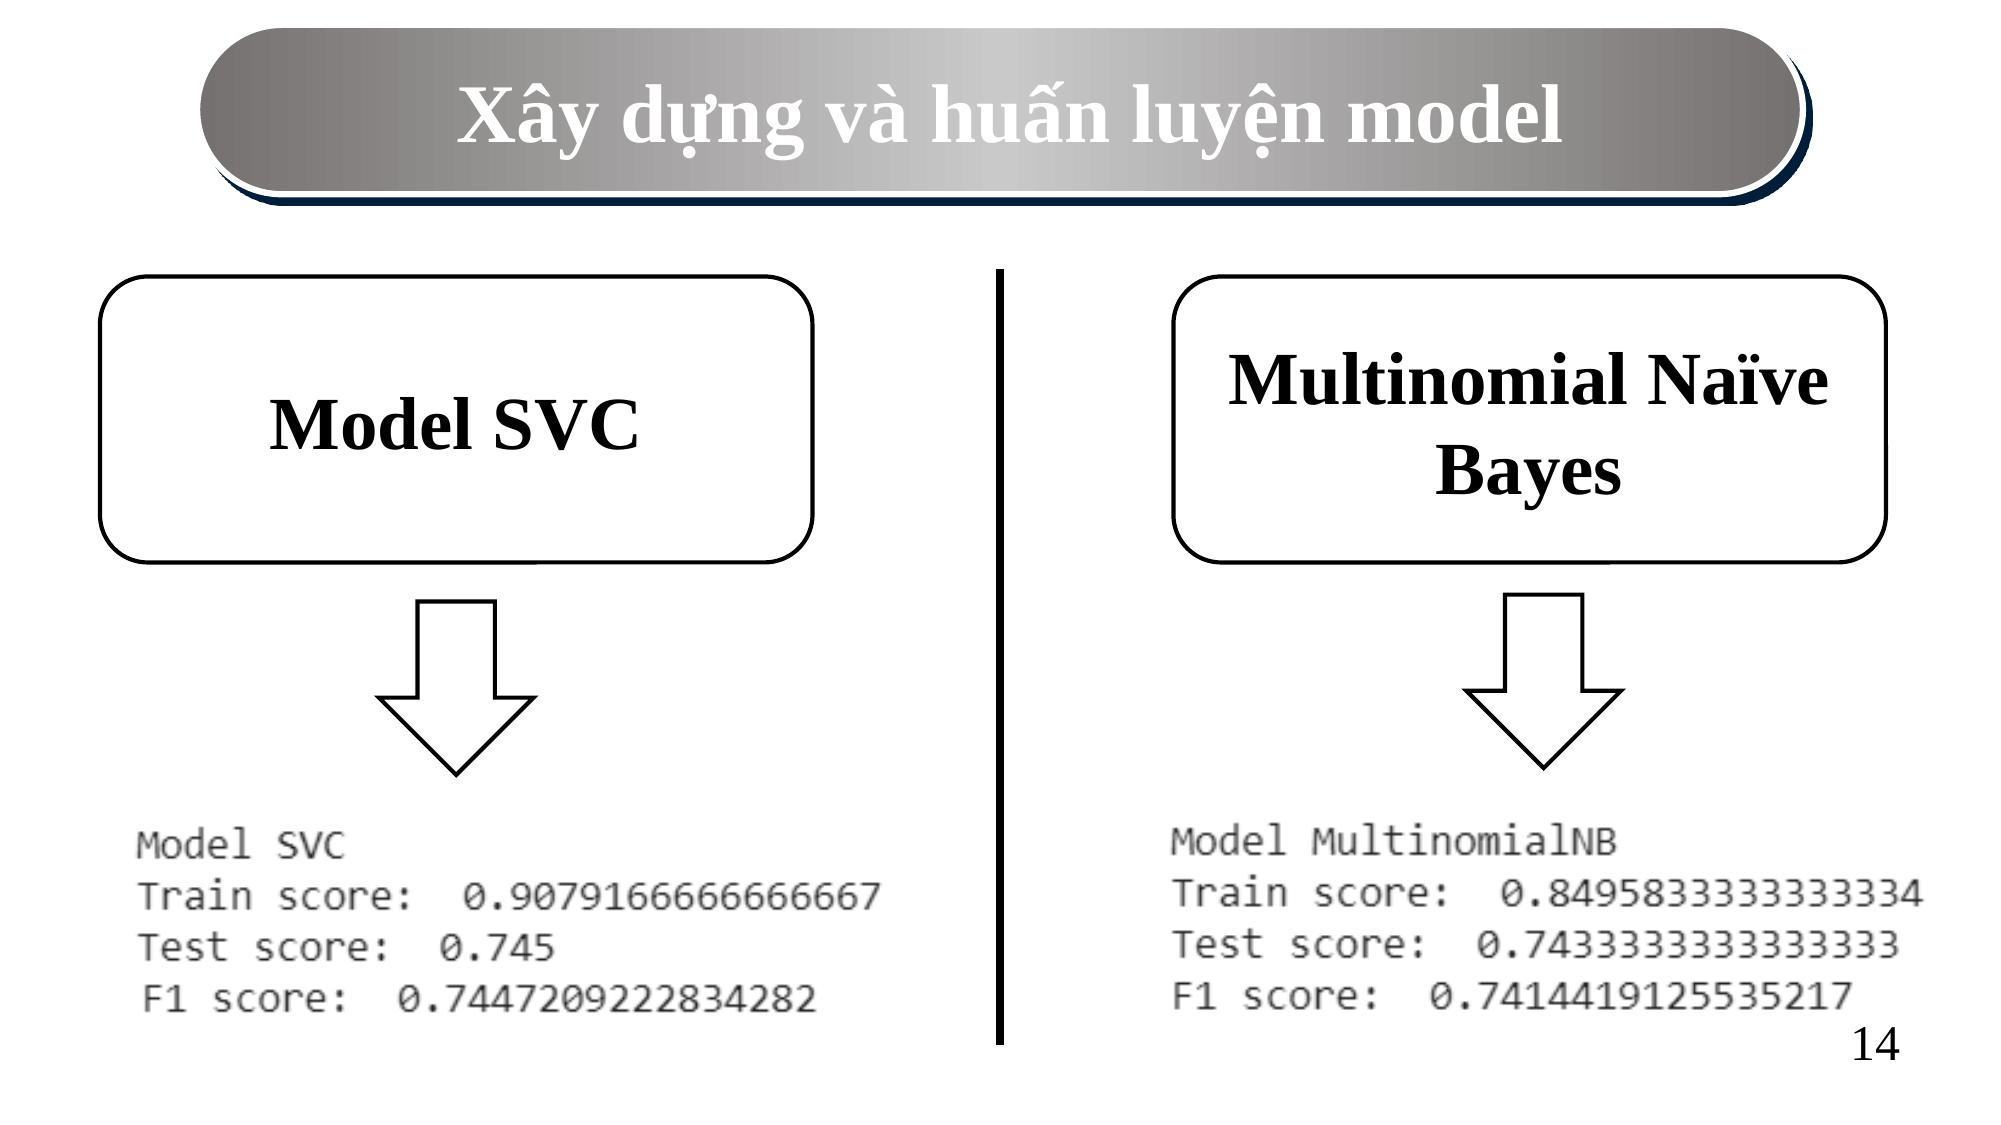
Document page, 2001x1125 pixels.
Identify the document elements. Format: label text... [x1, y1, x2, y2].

picture [1156, 814, 1941, 1032]
text_box [1463, 593, 1624, 770]
text_box 14 [1818, 1032, 1932, 1080]
text_box Multinomial Naïve Bayes [1172, 275, 1887, 564]
text_box Model SVC [98, 275, 814, 564]
text_box [376, 600, 537, 777]
picture [129, 813, 892, 1032]
text_box Xây dựng và huấn luyện model [197, 24, 1803, 195]
